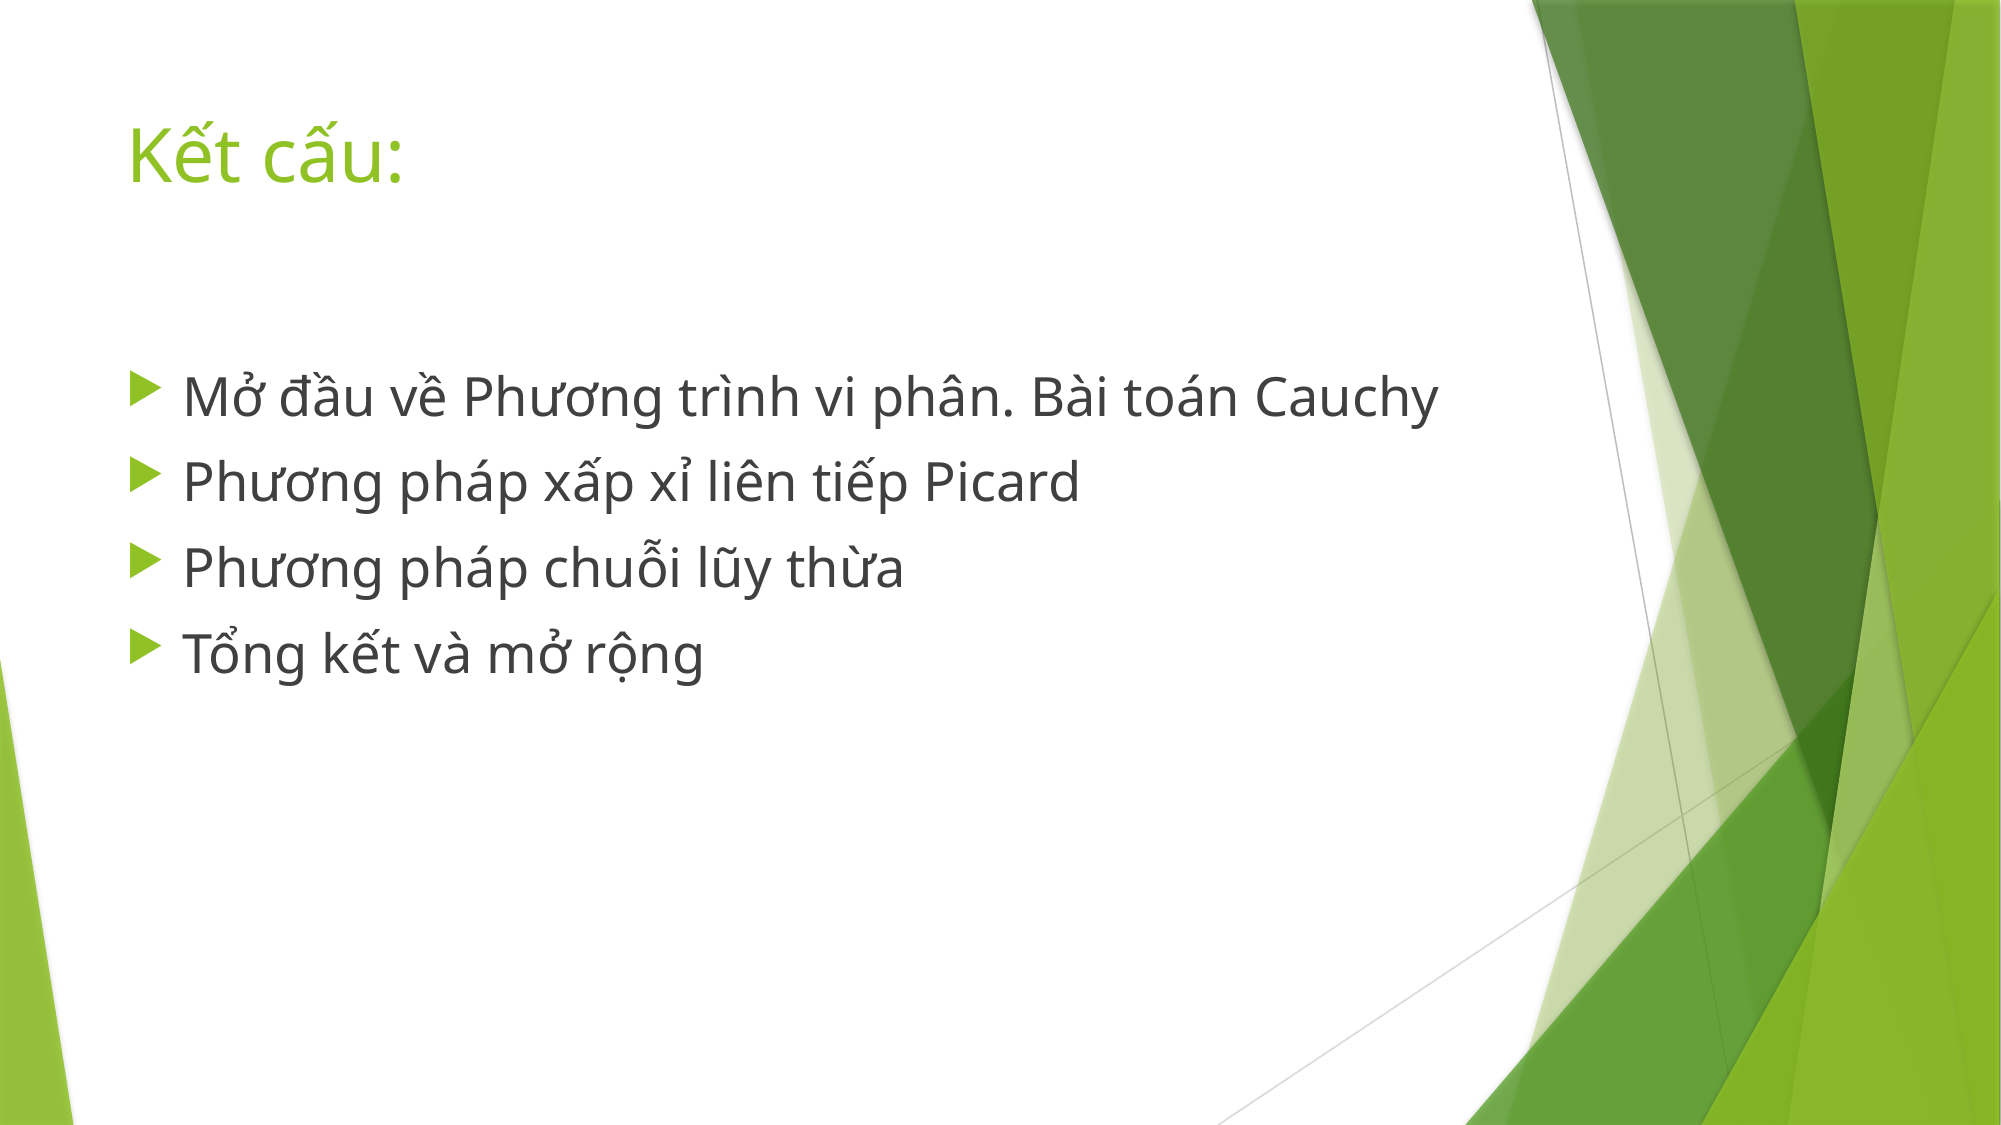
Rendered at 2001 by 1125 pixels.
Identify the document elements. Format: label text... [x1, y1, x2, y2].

list Mở đầu về Phương trình vi phân. Bài toán Cauchy Phương pháp xấp xỉ liên tiếp Picard Phương pháp chuỗi lũy thừa Tổng kết và mở rộng [111, 354, 1522, 992]
title Kết cấu: [111, 99, 1522, 317]
